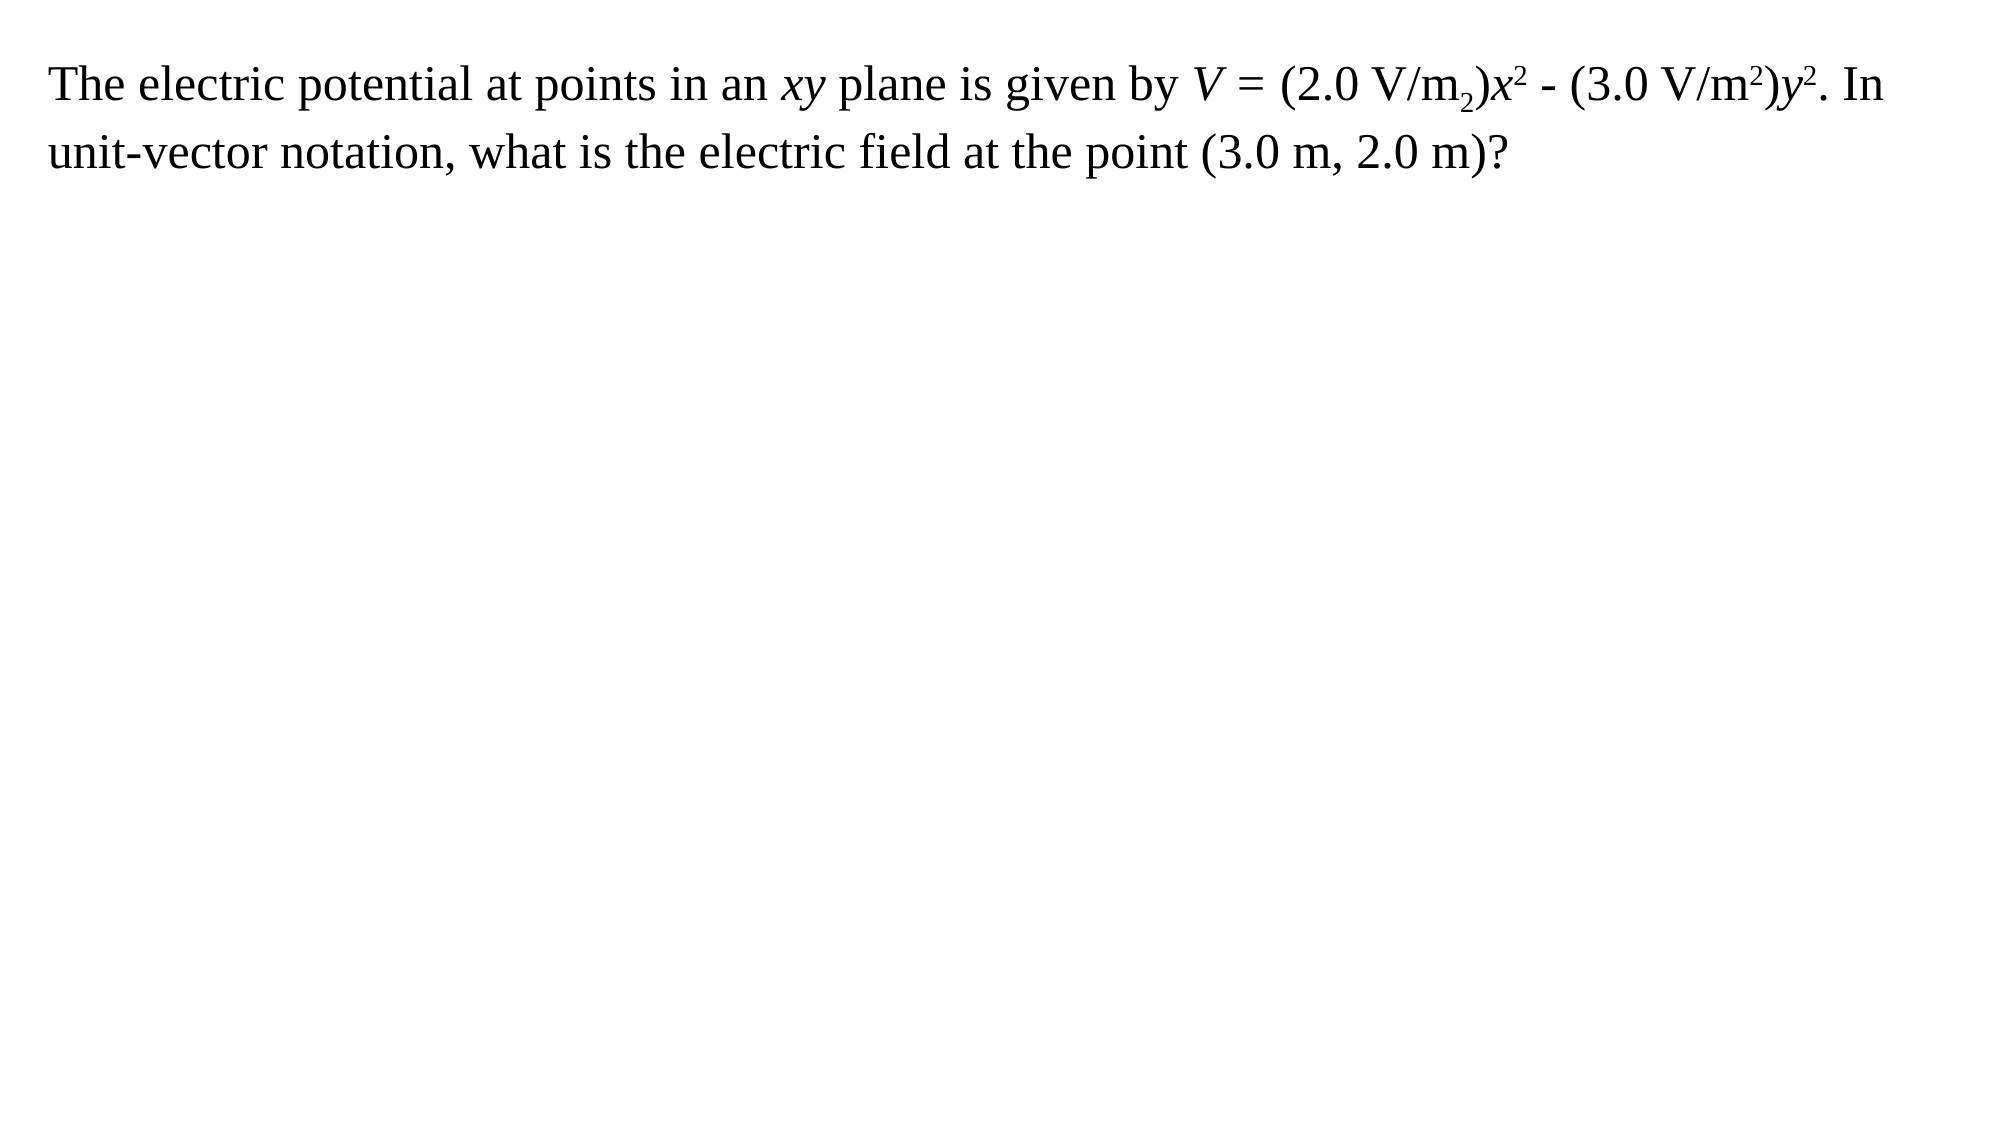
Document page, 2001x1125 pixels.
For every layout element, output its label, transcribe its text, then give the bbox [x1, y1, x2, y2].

text_box The electric potential at points in an xy plane is given by V = (2.0 V/m2)x2 - (3.0 V/m2)y2. In unit-vector notation, what is the electric field at the point (3.0 m, 2.0 m)? [33, 43, 1959, 187]
